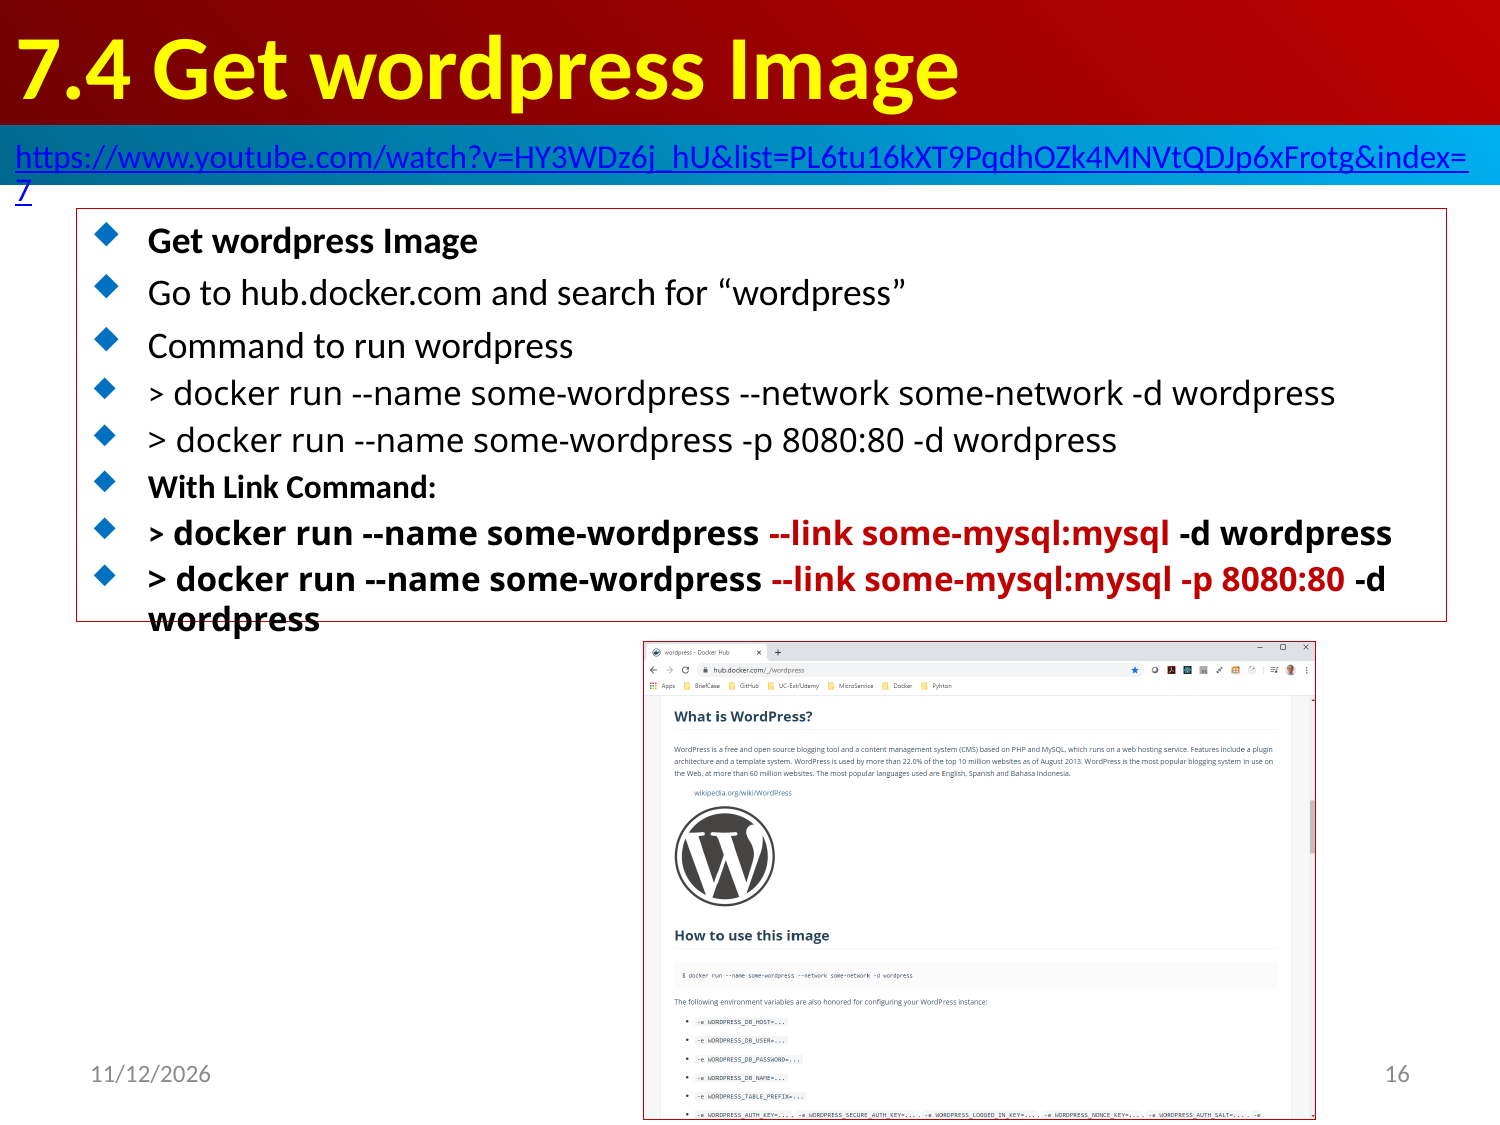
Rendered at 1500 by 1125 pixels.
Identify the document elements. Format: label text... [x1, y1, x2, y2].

picture [643, 641, 1317, 1120]
slide_number 16 [1320, 1042, 1425, 1103]
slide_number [75, 1042, 425, 1103]
title 7.4 Get wordpress Image [0, 0, 1500, 125]
text_box https://www.youtube.com/watch?v=HY3WDz6j_hU&list=PL6tu16kXT9PqdhOZk4MNVtQDJp6xFrotg&index=7 [0, 125, 1500, 185]
subtitle Get wordpress Image Go to hub.docker.com and search for “wordpress” Command to run wordpress > docker run --name some-wordpress --network some-network -d wordpress > docker run --name some-wordpress -p 8080:80 -d wordpress With Link Command: > docker run --name some-wordpress --link some-mysql:mysql -d wordpress > docker run --name some-wordpress --link some-mysql:mysql -p 8080:80 -d wordpress [76, 208, 1447, 622]
